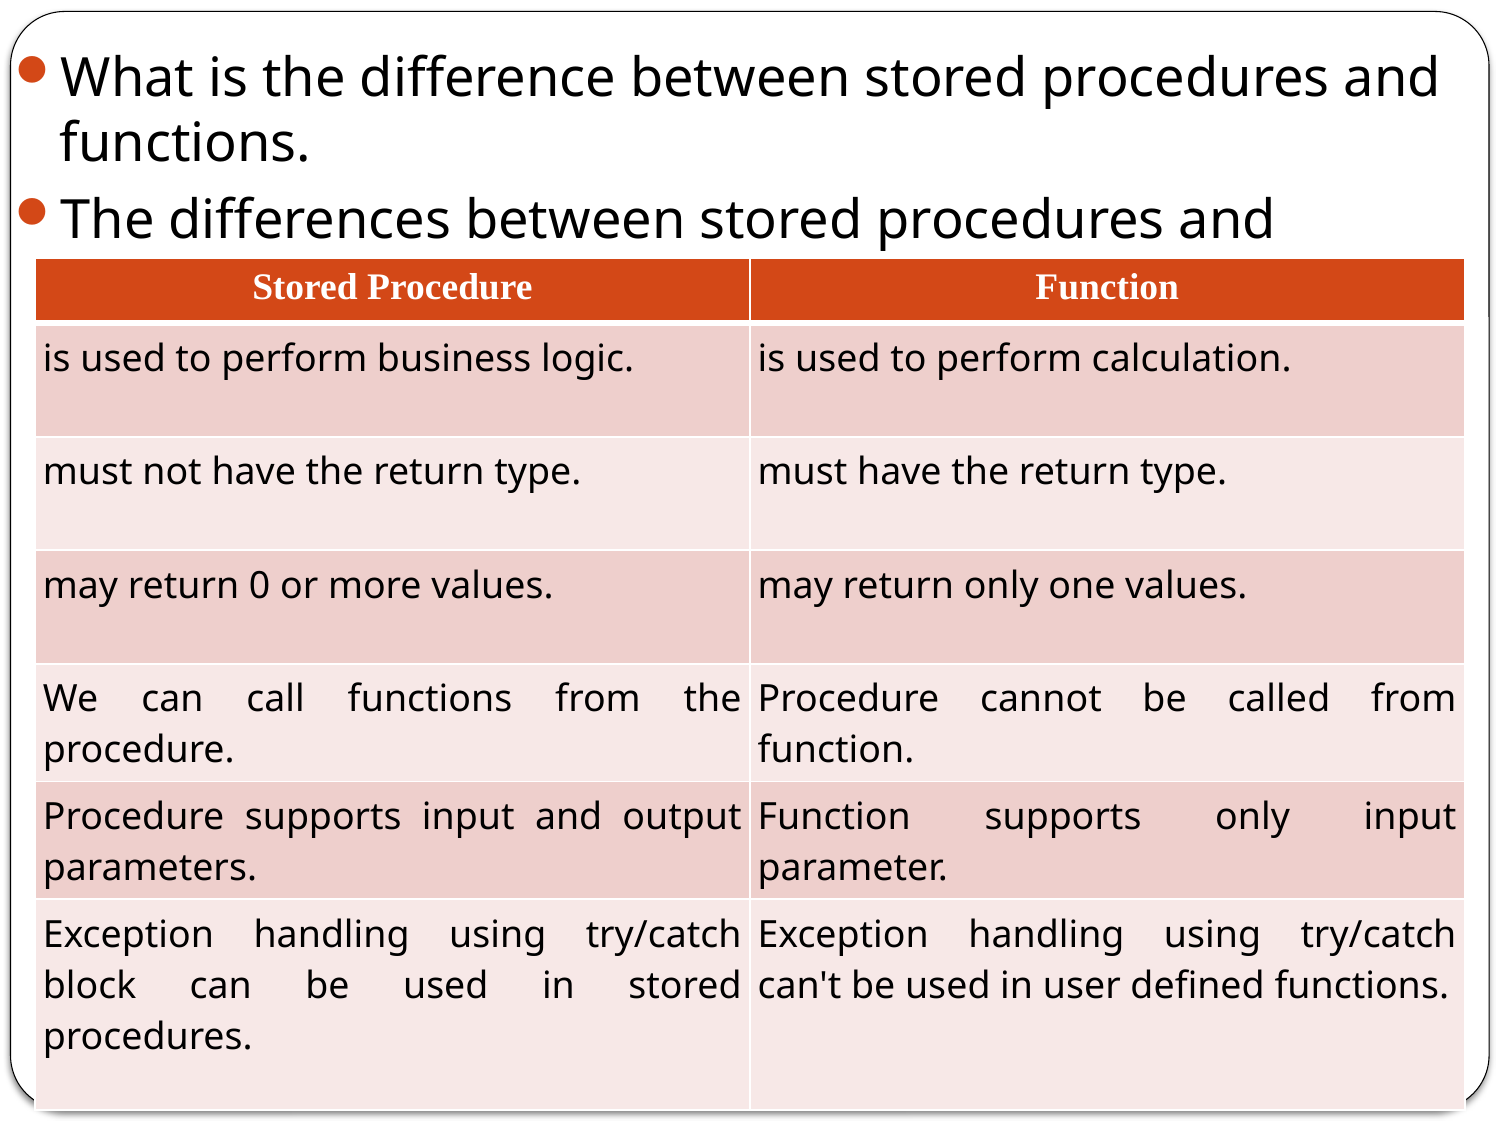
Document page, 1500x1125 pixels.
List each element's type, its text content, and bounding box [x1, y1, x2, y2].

table_cell We can call functions from the procedure. [36, 665, 749, 781]
table_cell may return 0 or more values. [36, 551, 749, 663]
table_header Function [751, 259, 1464, 320]
table_cell is used to perform business logic. [36, 326, 749, 436]
table_header Stored Procedure [36, 259, 749, 320]
table_cell must have the return type. [751, 438, 1464, 549]
table_cell Exception handling using try/catch can't be used in user defined functions. [751, 900, 1464, 1109]
table_cell Procedure cannot be called from function. [751, 665, 1464, 781]
table_cell must not have the return type. [36, 438, 749, 549]
table_cell is used to perform calculation. [751, 326, 1464, 436]
list What is the difference between stored procedures and functions. The differences between stored procedures and functions are given below: [0, 35, 1500, 1090]
table_cell may return only one values. [751, 551, 1464, 663]
table_cell Exception handling using try/catch block can be used in stored procedures. [36, 900, 749, 1109]
table_cell Procedure supports input and output parameters. [36, 782, 749, 898]
table_cell Function supports only input parameter. [751, 782, 1464, 898]
